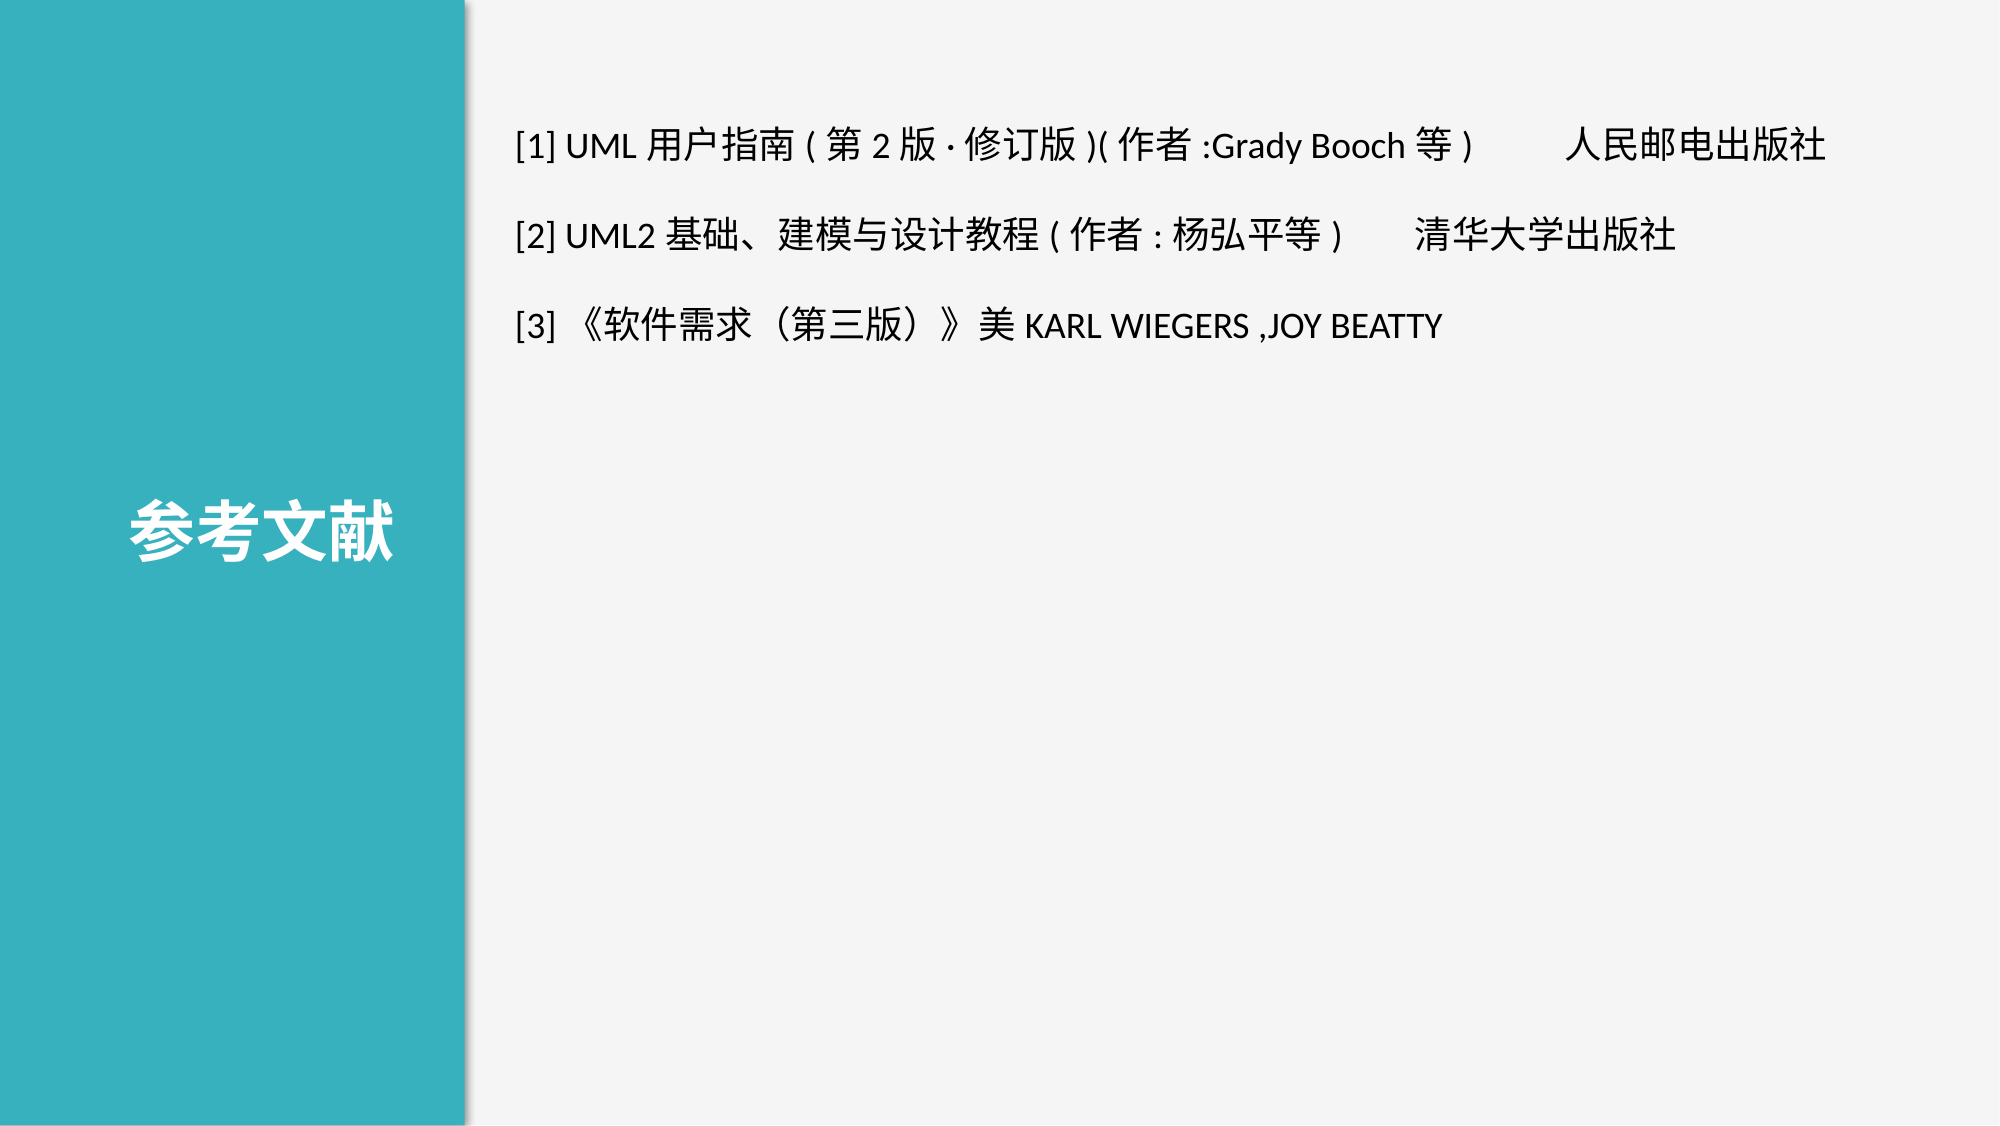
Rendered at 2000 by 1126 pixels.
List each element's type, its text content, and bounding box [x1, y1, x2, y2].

text_box [0, 0, 465, 1126]
text_box 参考文献 [0, 479, 416, 580]
text_box [1] UML用户指南(第2版·修订版)(作者:Grady Booch等) 人民邮电出版社 [2] UML2基础、建模与设计教程(作者:杨弘平等) 清华大学出版社 [3]《软件需求（第三版）》美KARL WIEGERS ,JOY BEATTY [500, 113, 2000, 579]
